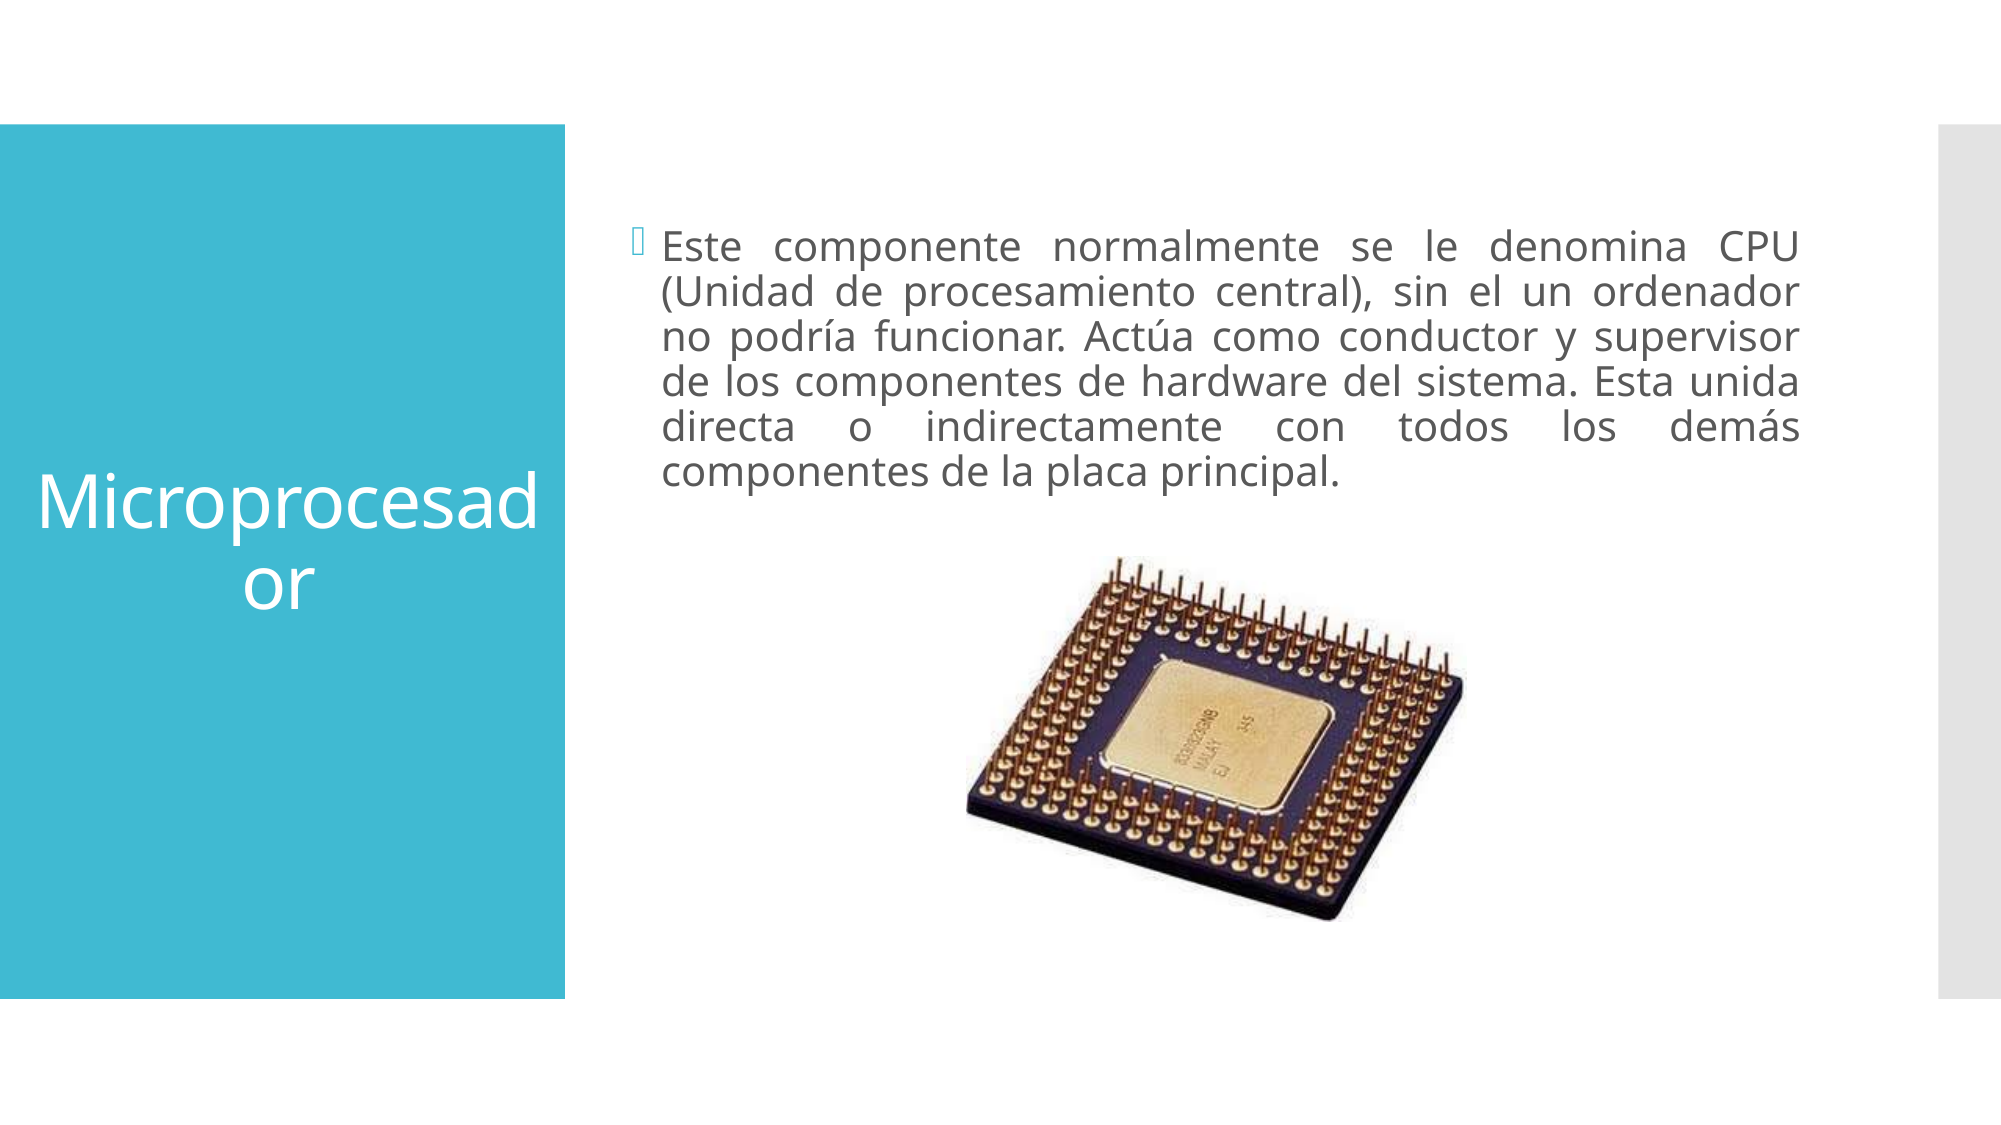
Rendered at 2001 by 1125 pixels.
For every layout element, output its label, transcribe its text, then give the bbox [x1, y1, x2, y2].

picture [965, 556, 1467, 923]
list Este componente normalmente se le denomina CPU (Unidad de procesamiento central), sin el un ordenador no podría funcionar. Actúa como conductor y supervisor de los componentes de hardware del sistema. Esta unida directa o indirectamente con todos los demás componentes de la placa principal. [616, 106, 1817, 616]
title Microprocesador [10, 167, 566, 922]
